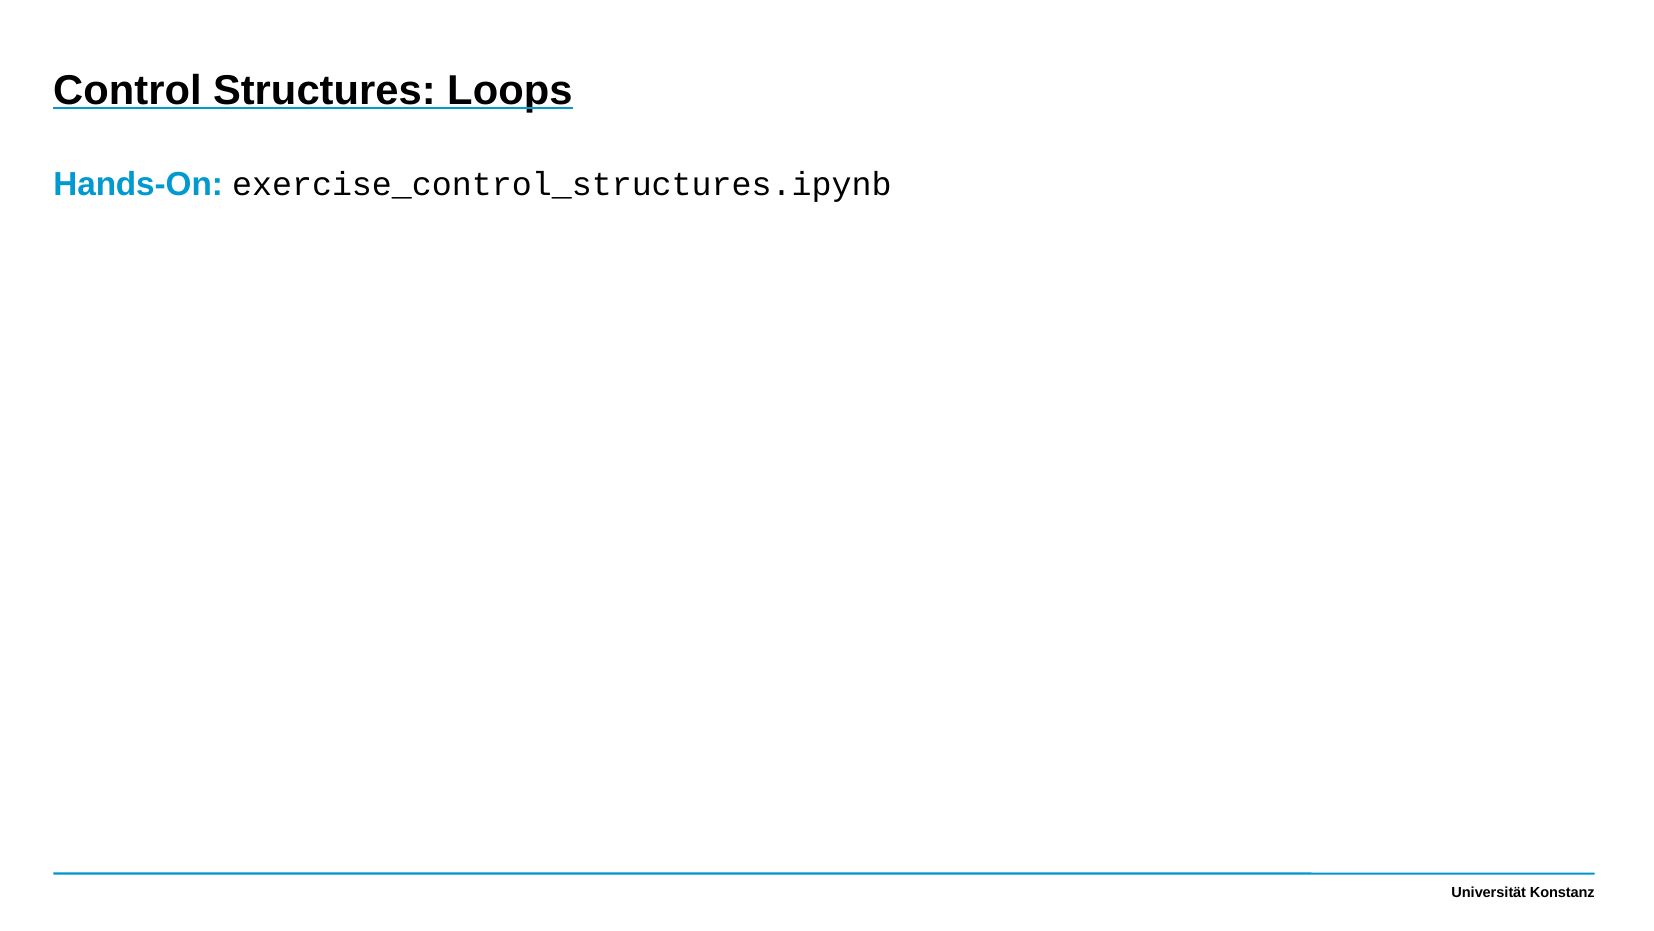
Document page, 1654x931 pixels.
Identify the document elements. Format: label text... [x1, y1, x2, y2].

text_box Hands-On: exercise_control_structures.ipynb [53, 158, 1447, 773]
text_box Control Structures: Loops [53, 66, 1093, 158]
